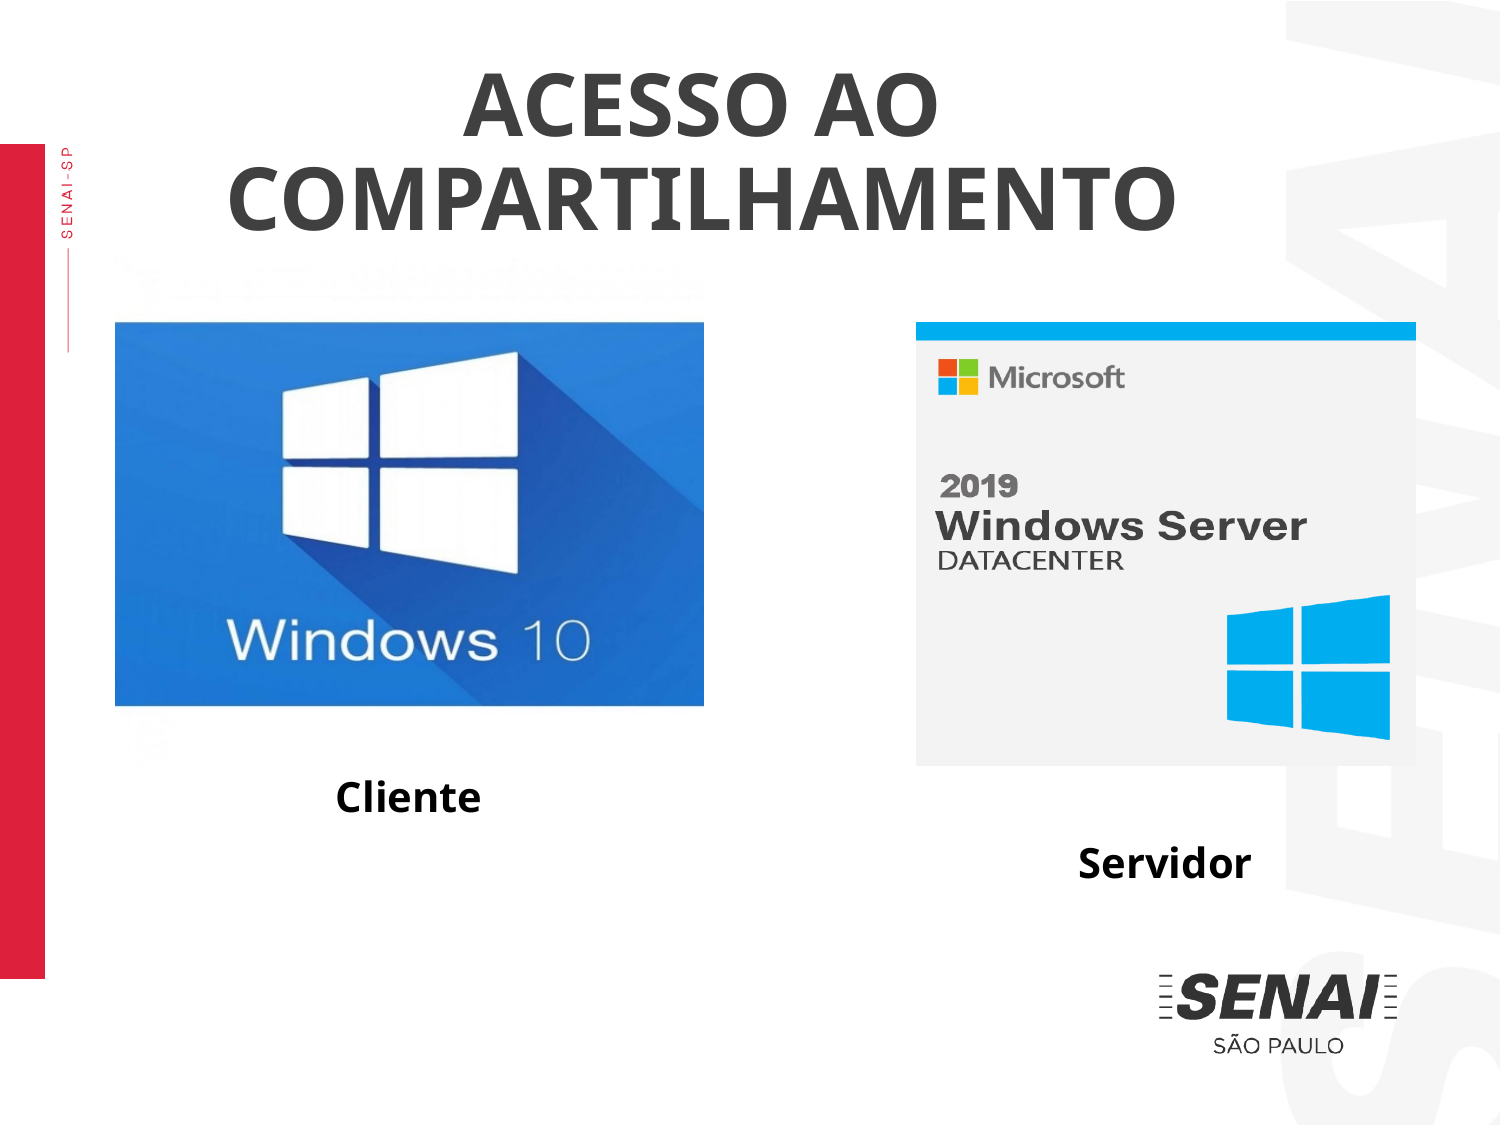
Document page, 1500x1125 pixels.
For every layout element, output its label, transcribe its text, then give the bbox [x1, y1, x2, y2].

picture [0, 0, 1500, 1125]
list ACESSO AO COMPARTILHAMENTO [115, 53, 1292, 258]
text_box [115, 257, 704, 829]
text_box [916, 322, 1416, 896]
